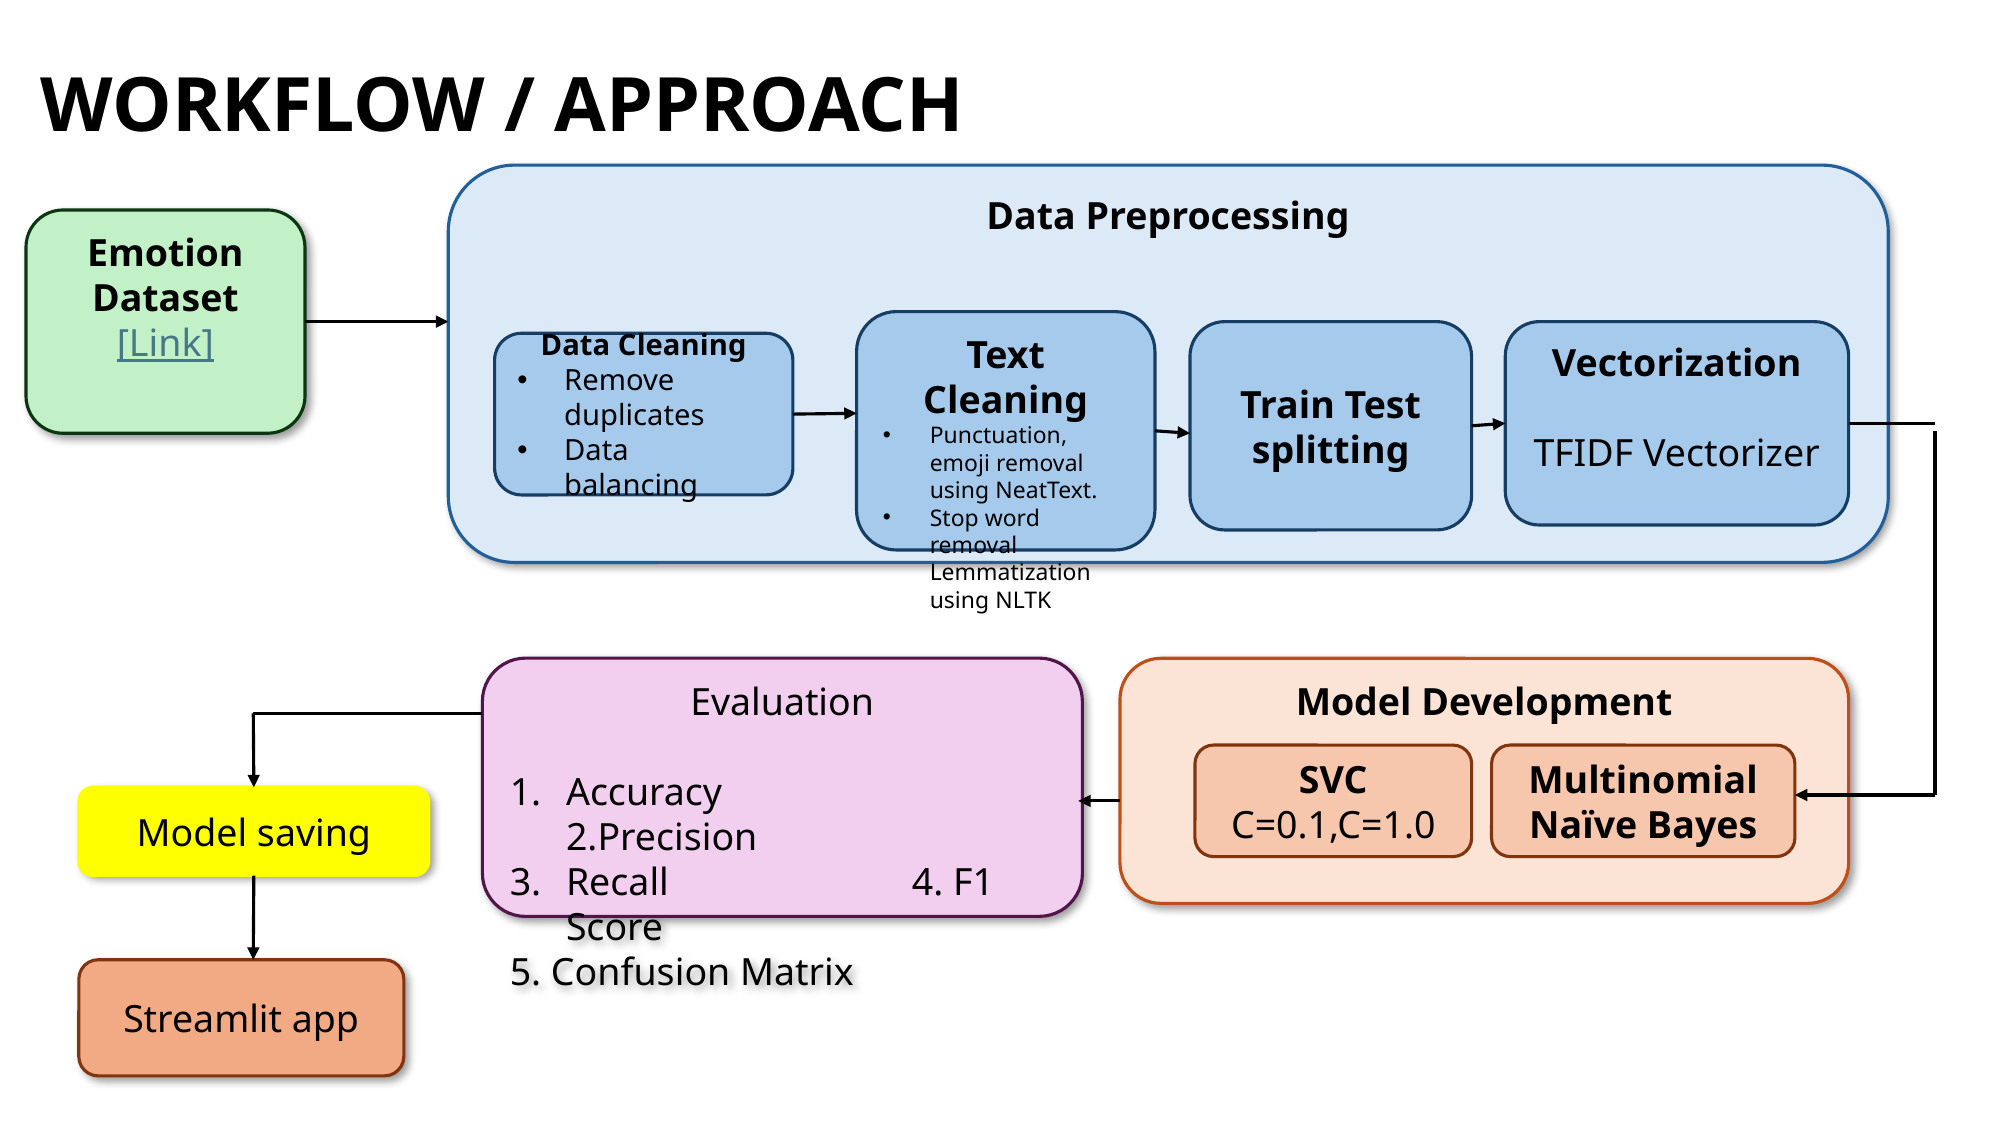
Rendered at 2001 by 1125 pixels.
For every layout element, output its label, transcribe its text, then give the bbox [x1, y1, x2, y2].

text_box Evaluation Accuracy 2.Precision Recall 4. F1 Score 5. Confusion Matrix [480, 656, 1084, 918]
text_box Model saving [77, 785, 431, 878]
text_box Train Test splitting [1188, 320, 1474, 532]
text_box WORKFLOW / APPROACH [25, 48, 1000, 154]
text_box Vectorization TFIDF Vectorizer [1503, 320, 1851, 527]
text_box Data Cleaning Remove duplicates Data balancing [493, 331, 795, 497]
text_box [1471, 422, 1506, 427]
text_box Data Preprocessing [446, 163, 1890, 565]
text_box Emotion Dataset [Link] [24, 208, 307, 435]
text_box Model Development [1118, 656, 1851, 905]
text_box SVC C=0.1,C=1.0 [1193, 743, 1474, 859]
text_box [1154, 430, 1191, 434]
text_box Text Cleaning Punctuation, emoji removal using NeatText. Stop word removal Lemmatization using NLTK [854, 310, 1157, 552]
text_box Streamlit app [77, 958, 406, 1078]
text_box Multinomial Naïve Bayes [1489, 743, 1797, 859]
